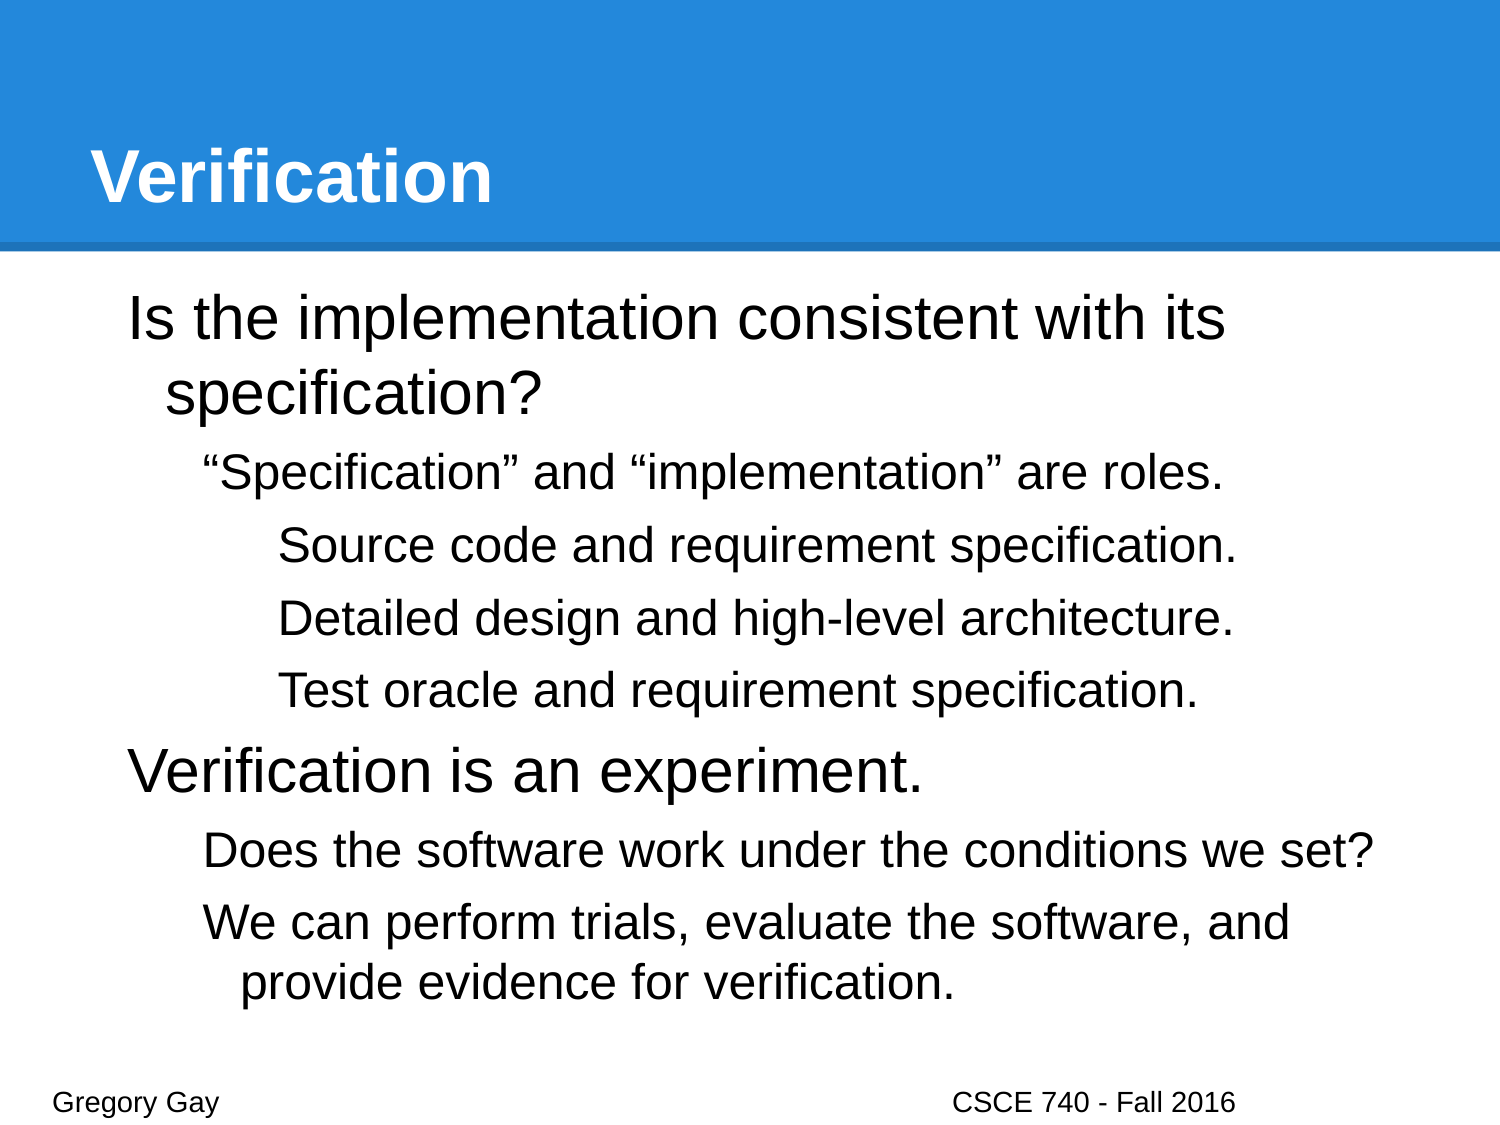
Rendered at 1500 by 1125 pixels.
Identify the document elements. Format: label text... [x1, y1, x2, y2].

text_box Gregory Gay CSCE 740 - Fall 2016 9 [37, 1068, 1463, 1114]
title Verification [75, 45, 1425, 233]
list Is the implementation consistent with its specification? “Specification” and “implementation” are roles. Source code and requirement specification. Detailed design and high-level architecture. Test oracle and requirement specification. Verification is an experiment. Does the software work under the conditions we set? We can perform trials, evaluate the software, and provide evidence for verification. [75, 262, 1425, 1068]
